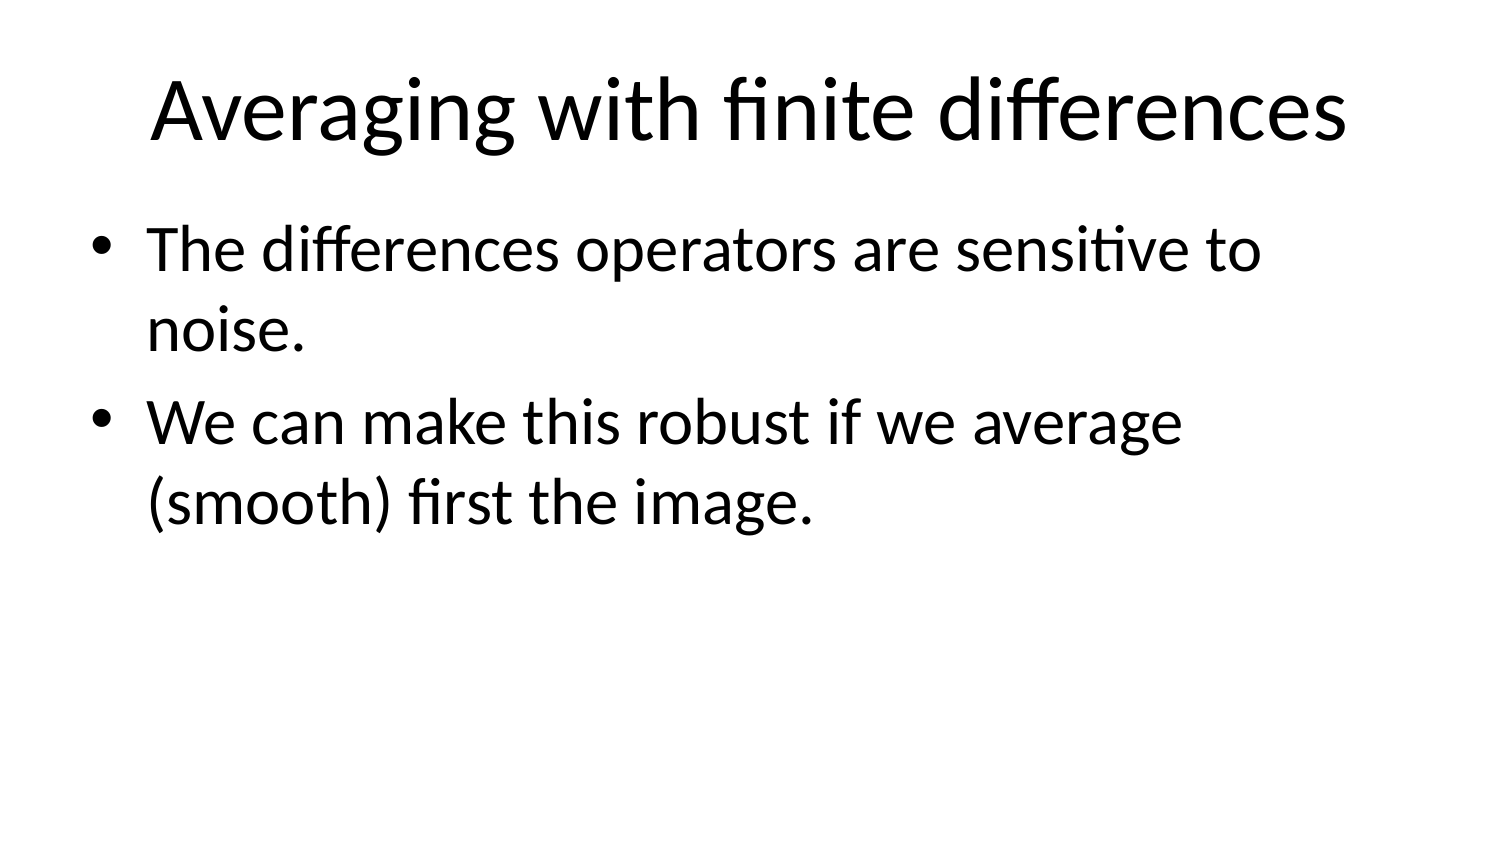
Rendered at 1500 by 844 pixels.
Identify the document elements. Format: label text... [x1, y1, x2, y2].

title Averaging with finite differences [75, 33, 1425, 175]
list The differences operators are sensitive to noise. We can make this robust if we average (smooth) first the image. [75, 196, 1425, 754]
